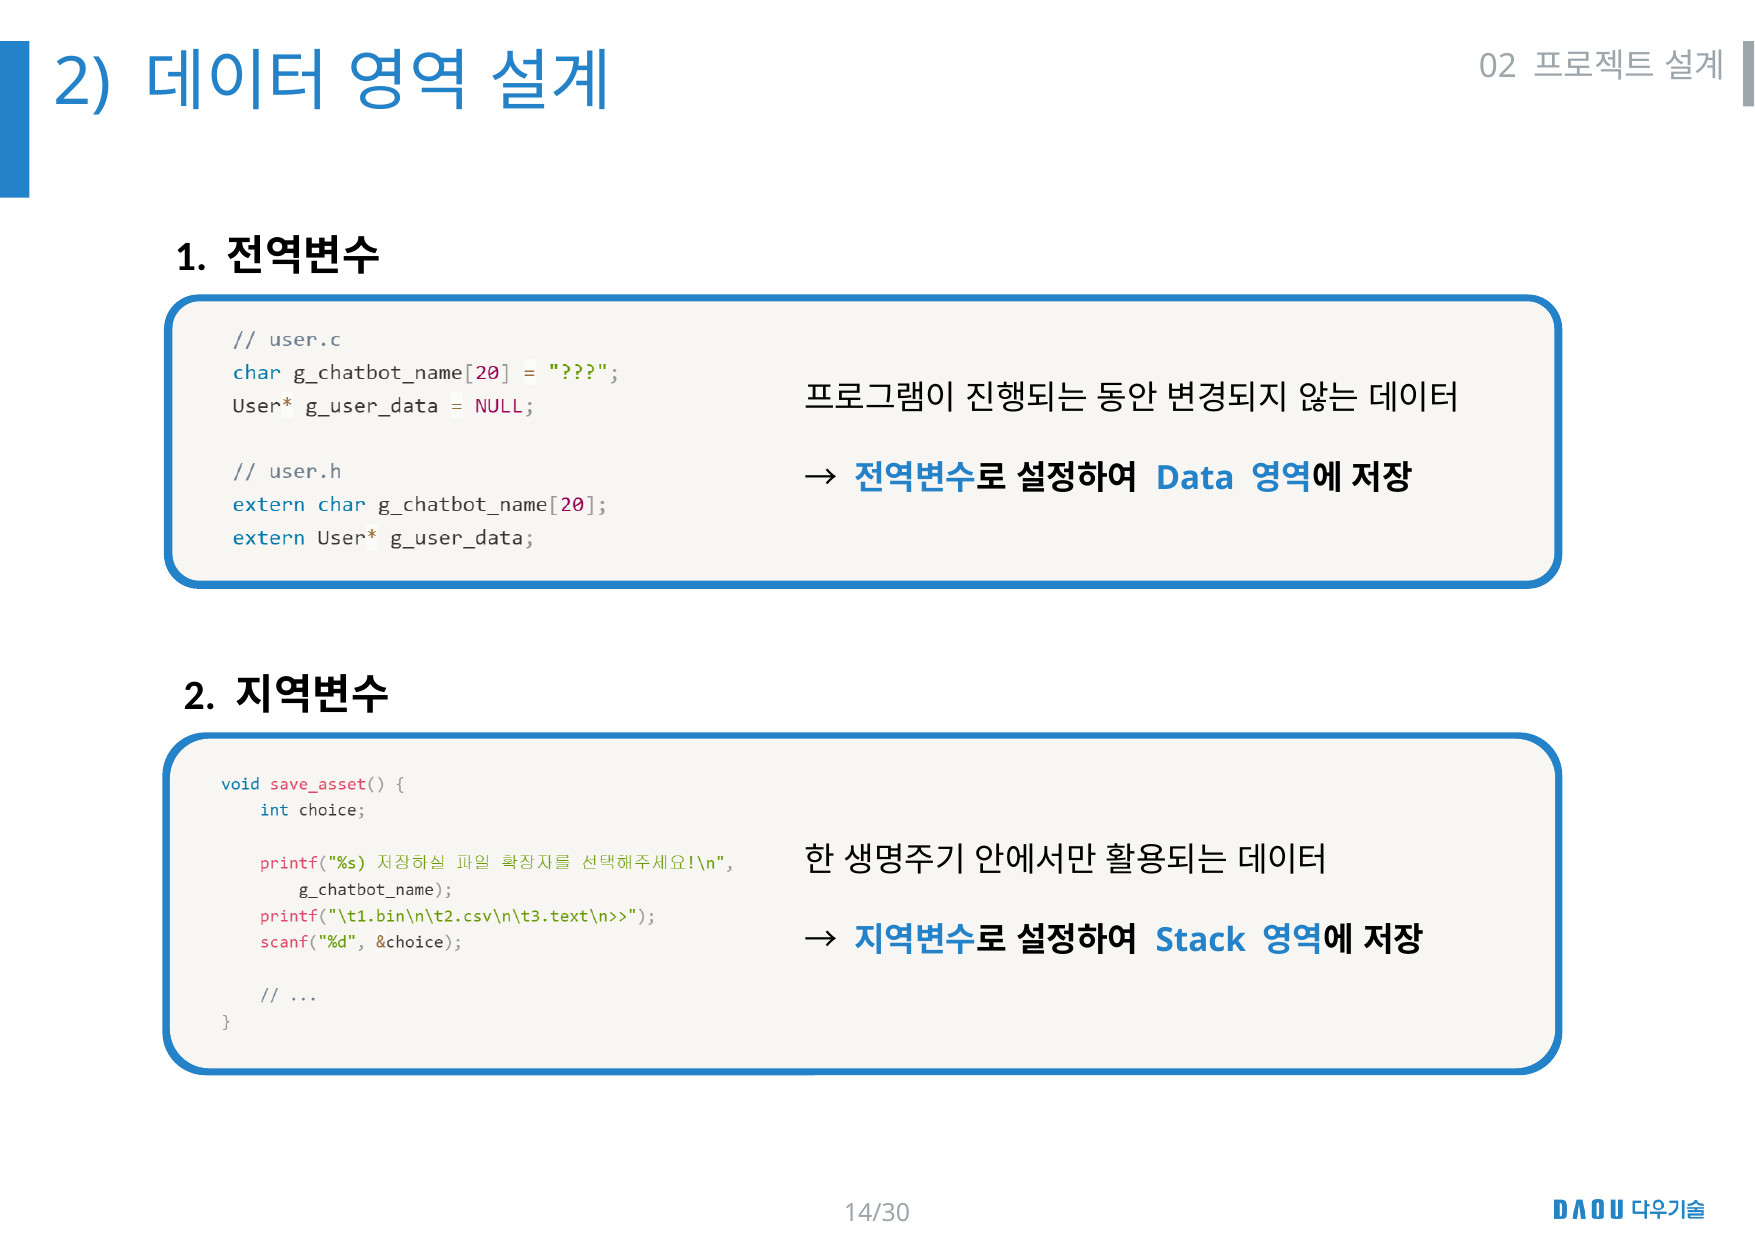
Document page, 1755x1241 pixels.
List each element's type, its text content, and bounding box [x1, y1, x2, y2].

picture [1554, 1199, 1704, 1219]
list 2) 데이터 영역 설계 [38, 39, 1344, 144]
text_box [160, 221, 1594, 589]
list 02 프로젝트 설계 [1368, 41, 1741, 107]
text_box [162, 660, 1594, 1076]
